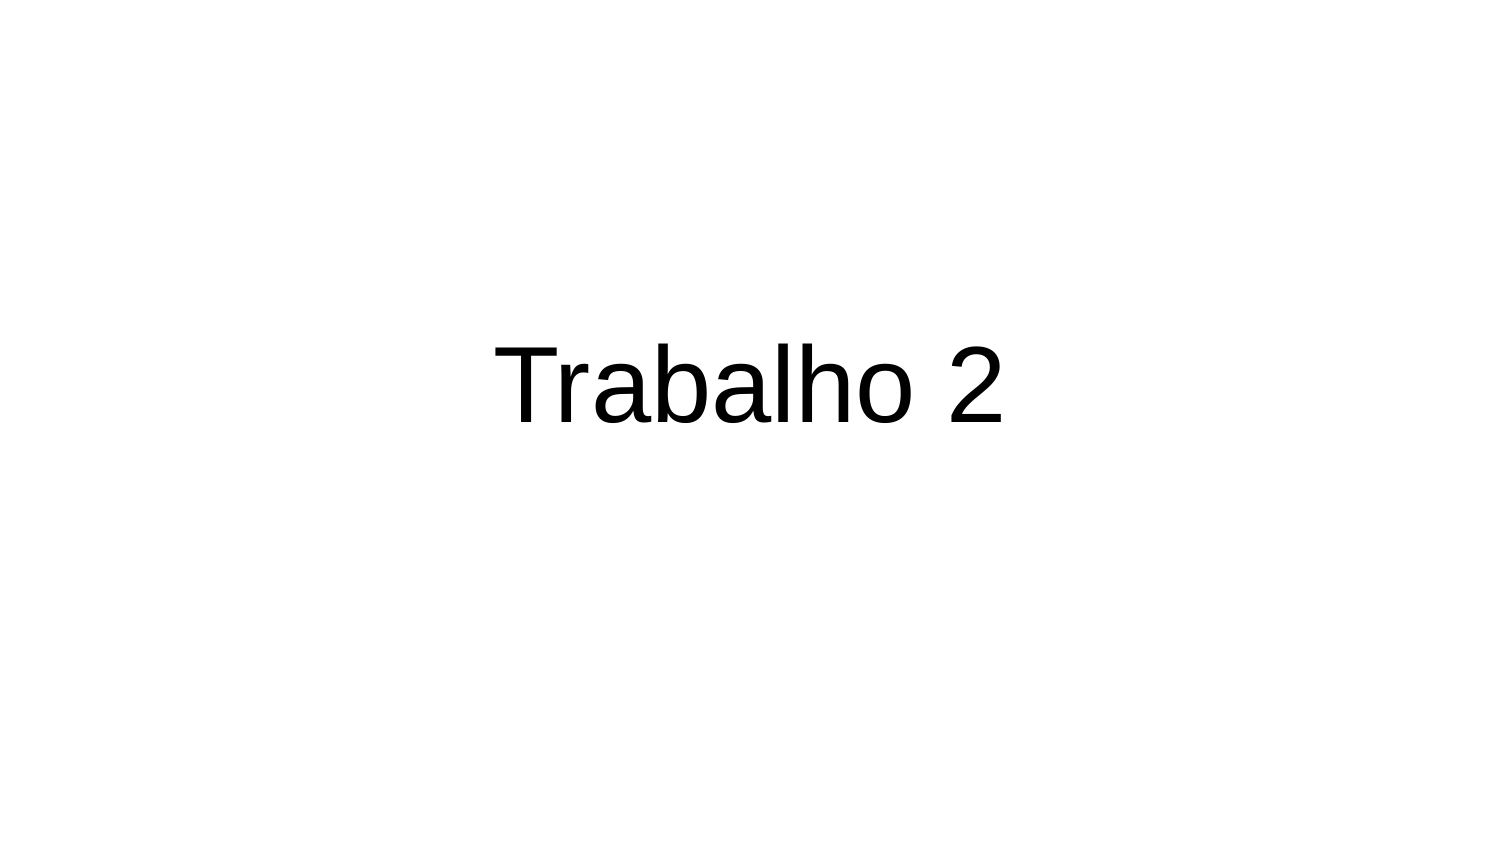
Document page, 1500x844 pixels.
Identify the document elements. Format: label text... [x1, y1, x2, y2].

title Trabalho 2 [51, 122, 1449, 459]
